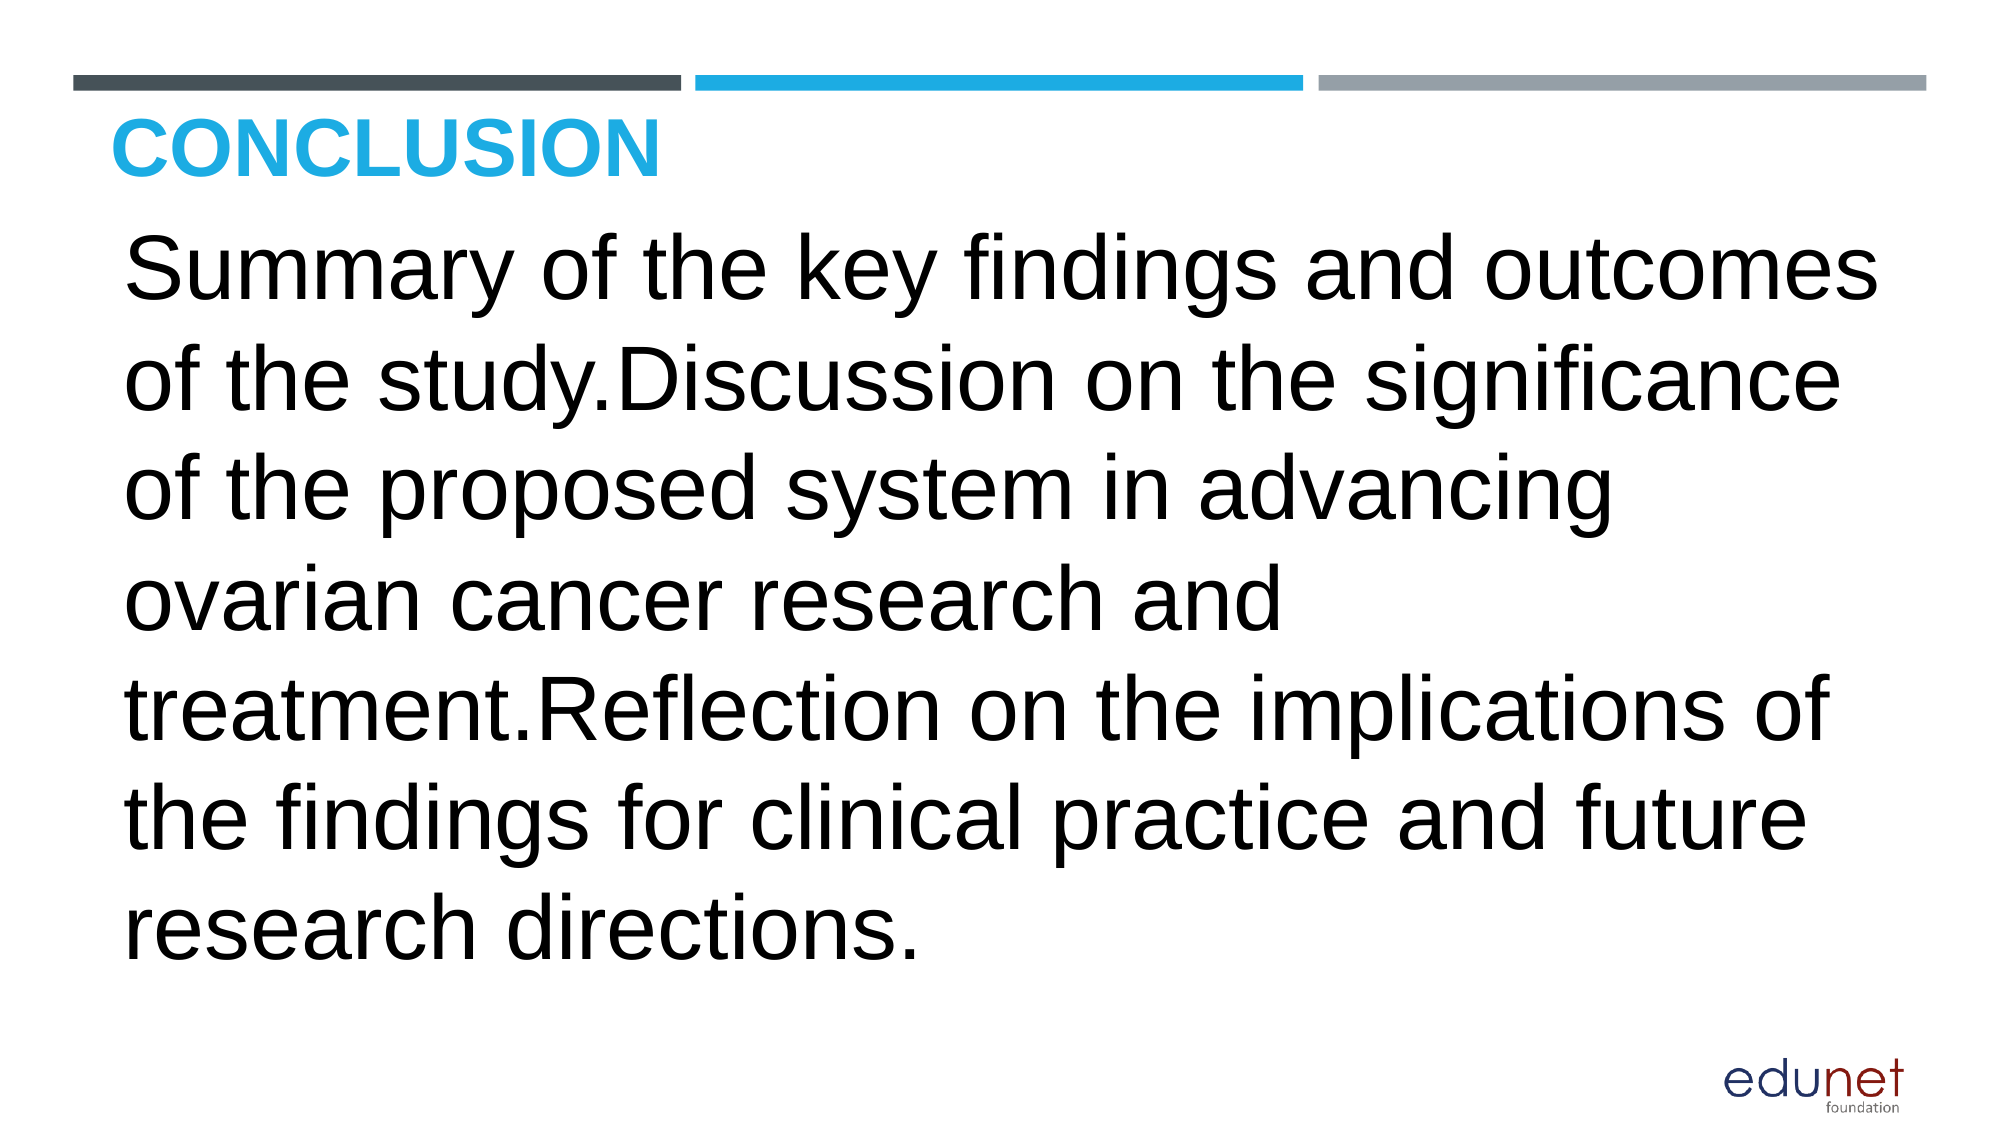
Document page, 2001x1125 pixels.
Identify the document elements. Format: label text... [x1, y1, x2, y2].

picture [1724, 1057, 1904, 1113]
text_box Summary of the key findings and outcomes of the study.Discussion on the significance of the proposed system in advancing ovarian cancer research and treatment.Reflection on the implications of the findings for clinical practice and future research directions. [108, 91, 1950, 986]
